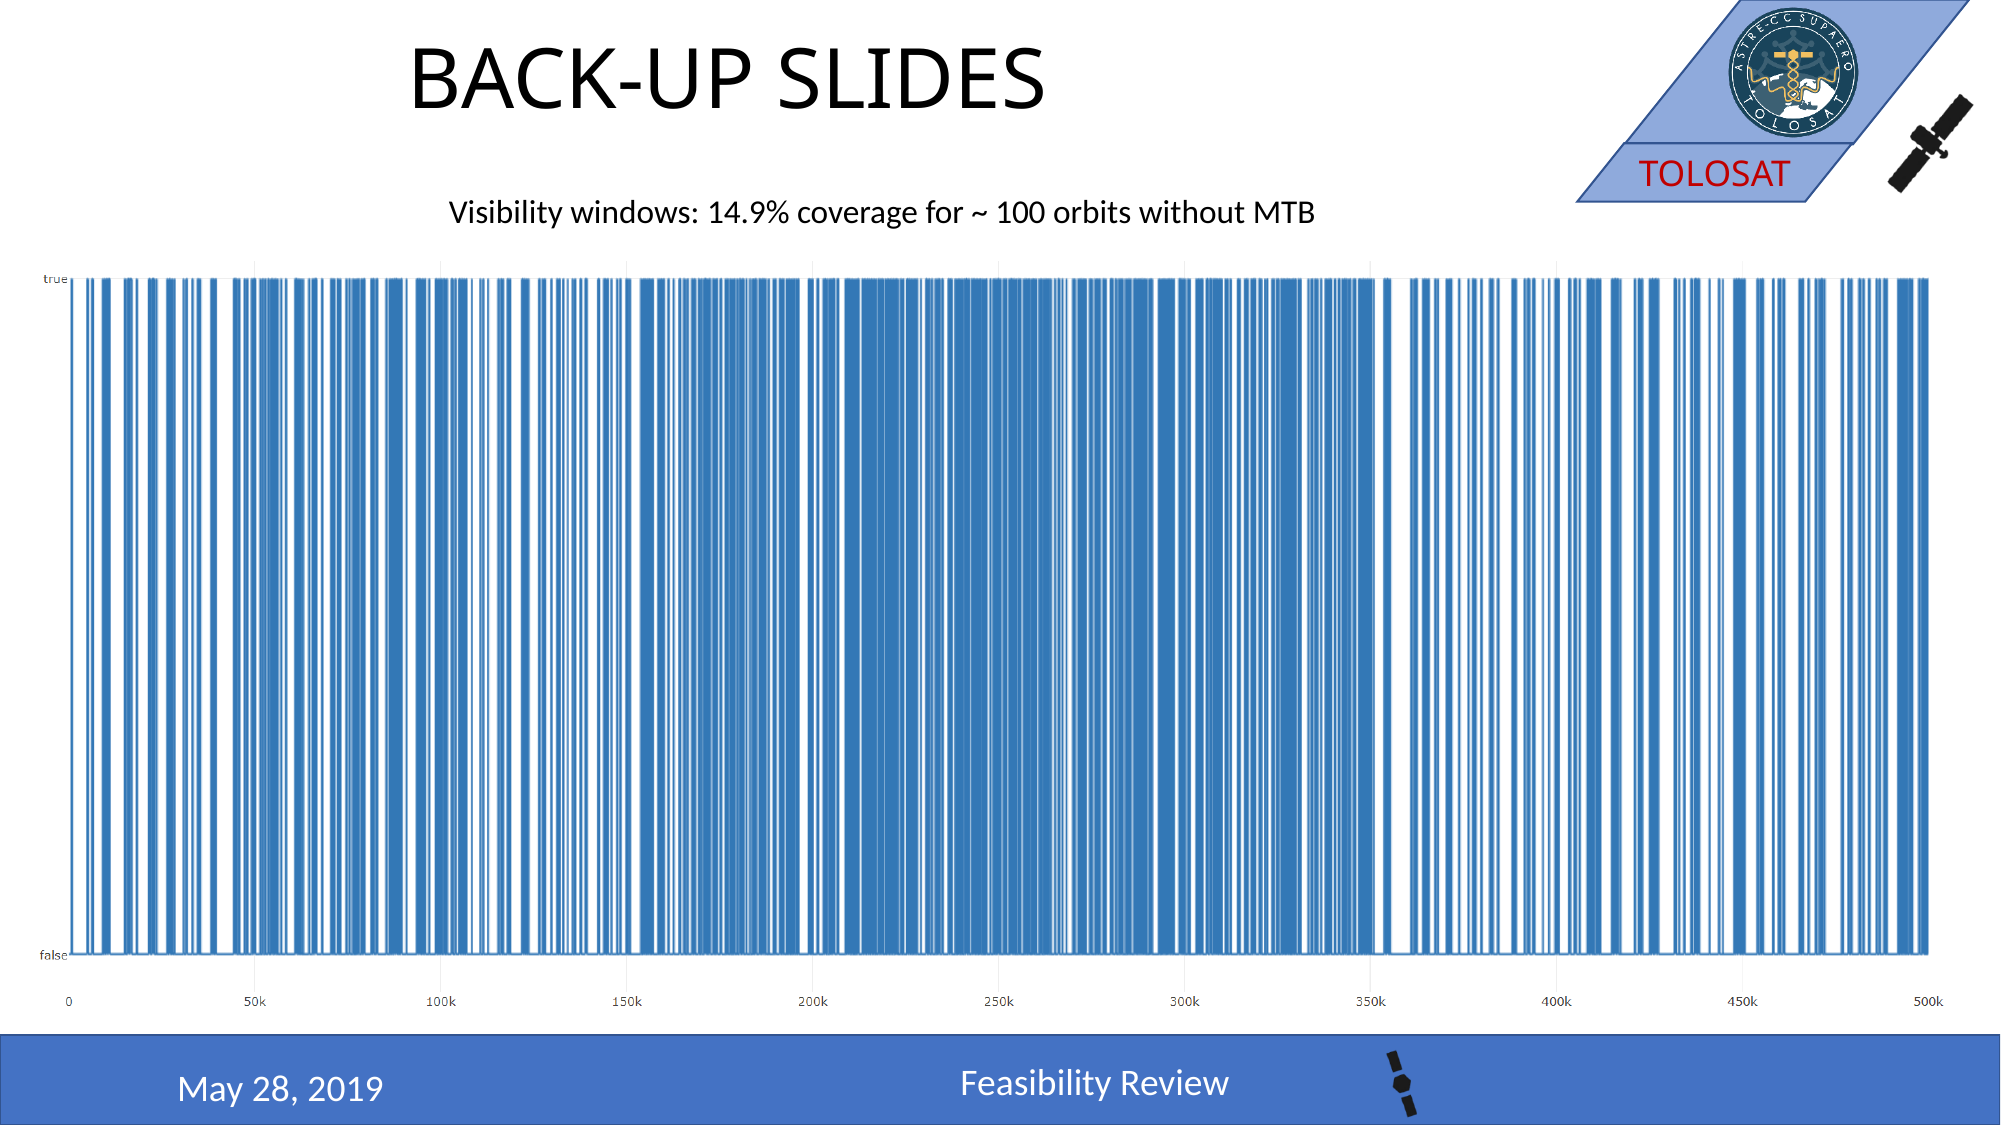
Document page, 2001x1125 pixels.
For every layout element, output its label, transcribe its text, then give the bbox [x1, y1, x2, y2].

title BACK-UP SLIDES [30, 16, 1425, 202]
list Visibility windows: 14.9% coverage for ~ 100 orbits without MTB [312, 174, 1454, 261]
picture [30, 261, 1965, 1016]
picture [1366, 1044, 1432, 1125]
picture [1703, 0, 2000, 245]
